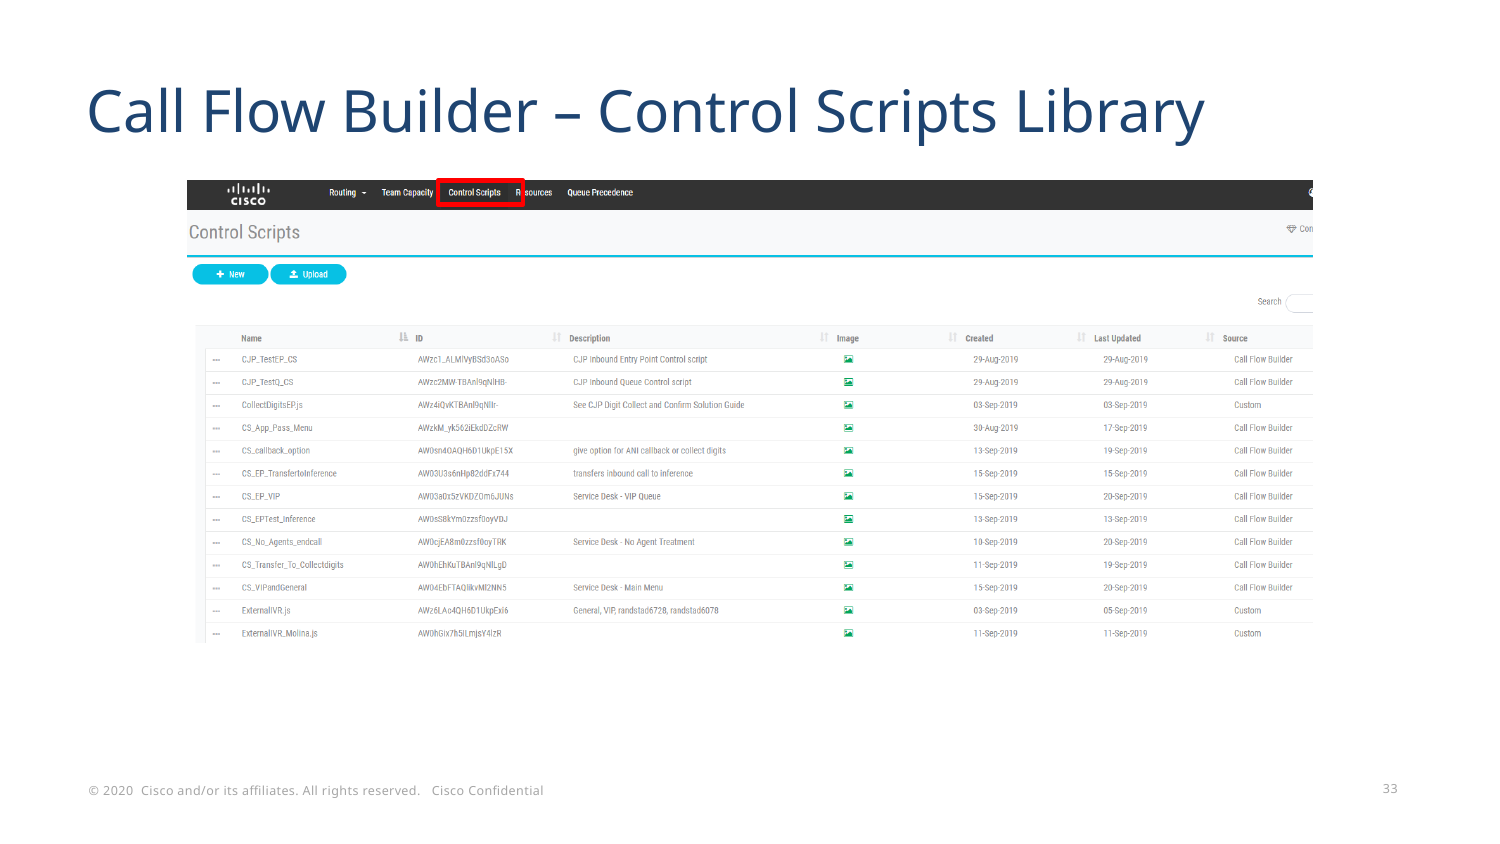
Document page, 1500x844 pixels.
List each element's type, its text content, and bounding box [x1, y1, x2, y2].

picture [187, 180, 1313, 644]
title Call Flow Builder – Control Scripts Library [71, 55, 1441, 176]
